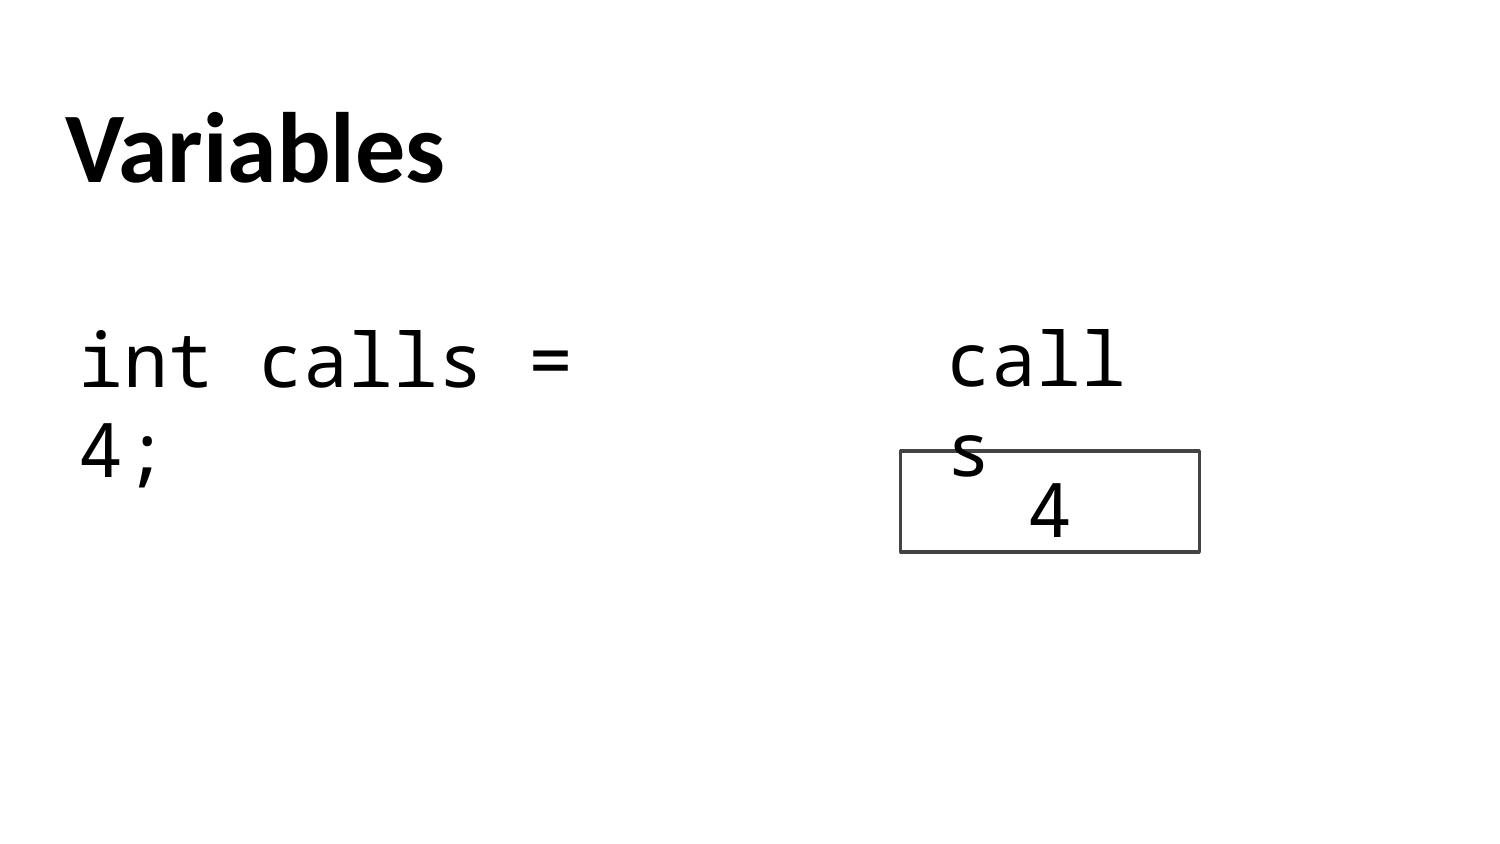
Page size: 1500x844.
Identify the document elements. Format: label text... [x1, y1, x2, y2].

title Variables [24, 80, 1476, 224]
text_box calls [944, 309, 1155, 492]
text_box 4 [900, 451, 1200, 552]
text_box int calls = 4; [76, 309, 658, 492]
